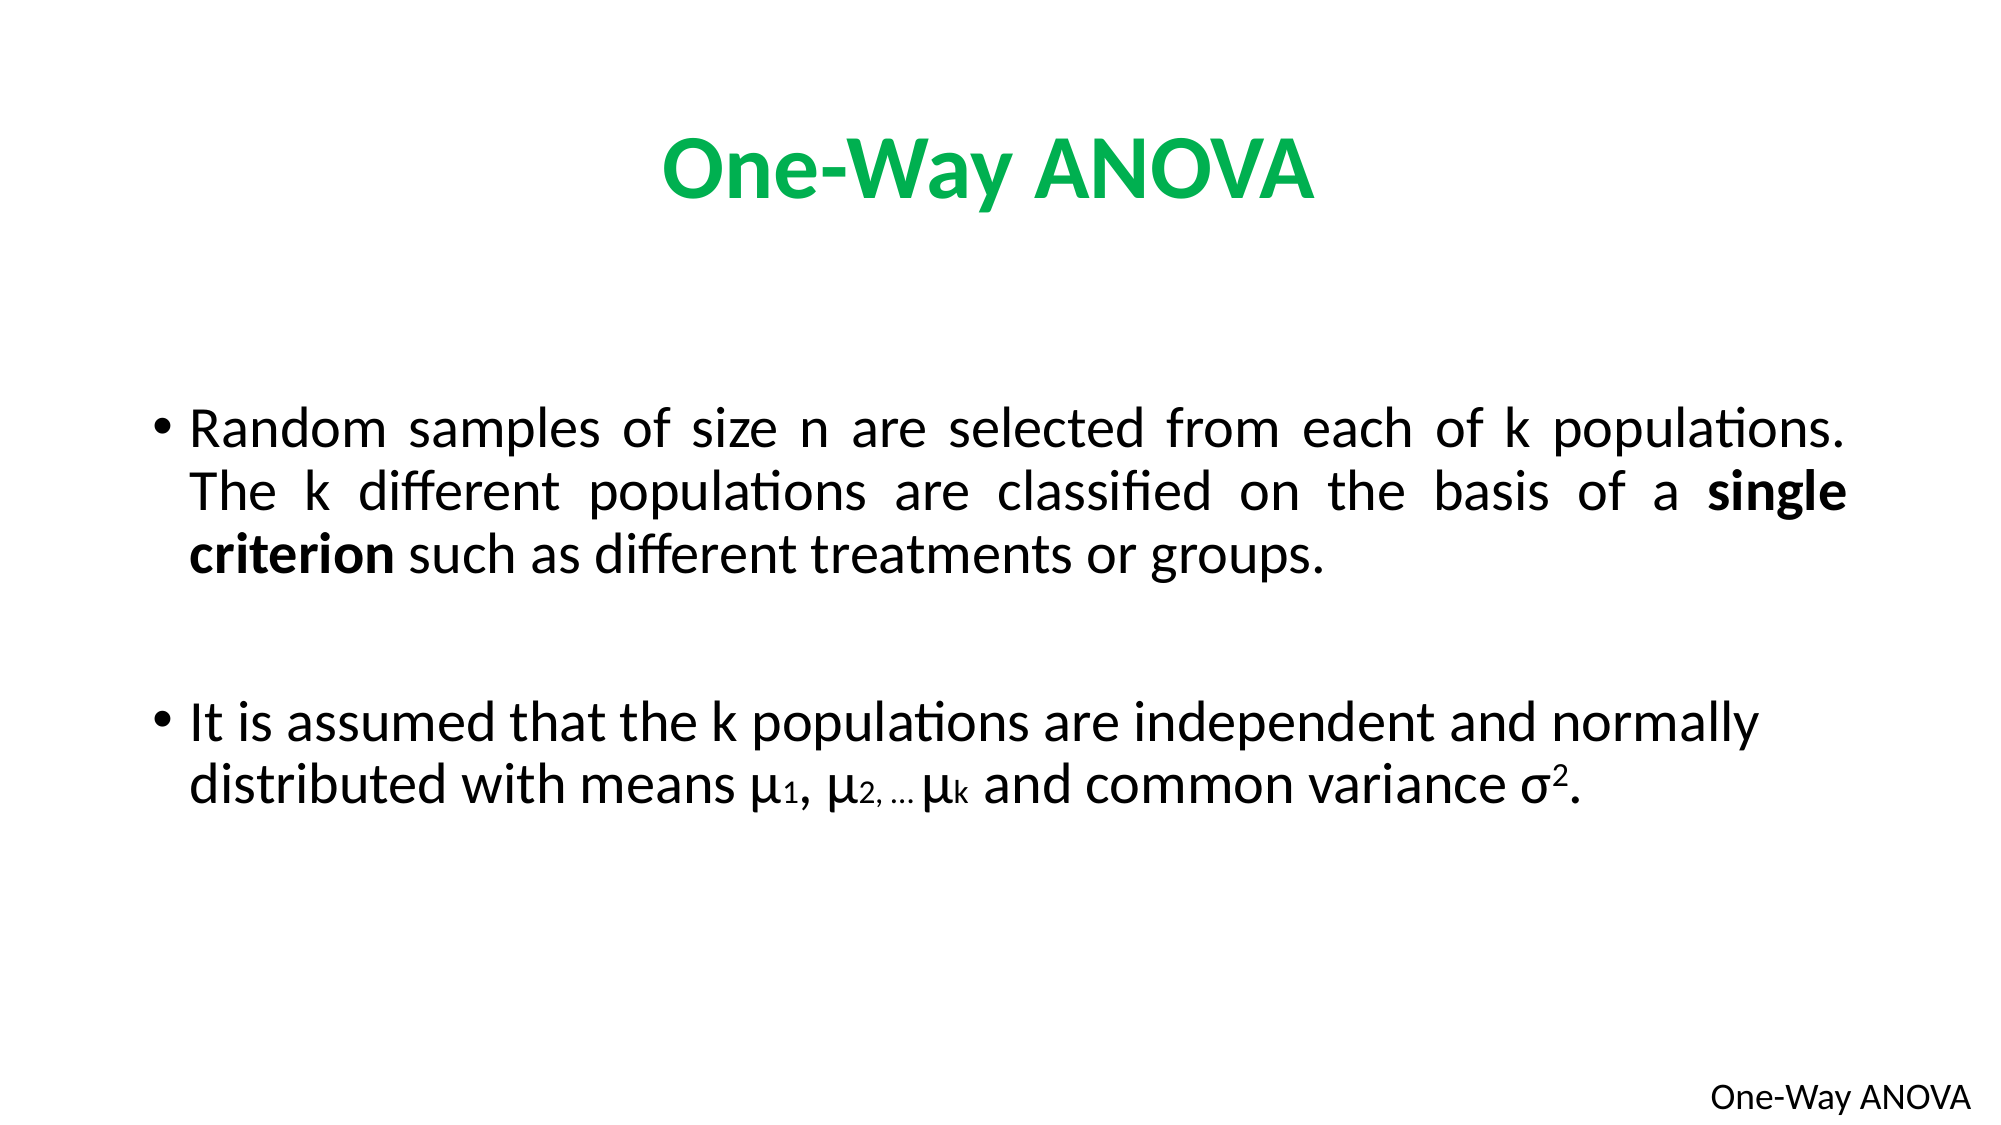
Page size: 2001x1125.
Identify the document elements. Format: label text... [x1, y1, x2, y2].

title One-Way ANOVA [137, 59, 1863, 278]
list Random samples of size n are selected from each of k populations. The k diﬀerent populations are classiﬁed on the basis of a single criterion such as diﬀerent treatments or groups. It is assumed that the k populations are independent and normally distributed with means µ1, µ2, … µk and common variance σ2. [137, 299, 1863, 1014]
text_box One-Way ANOVA [1695, 1064, 2000, 1125]
